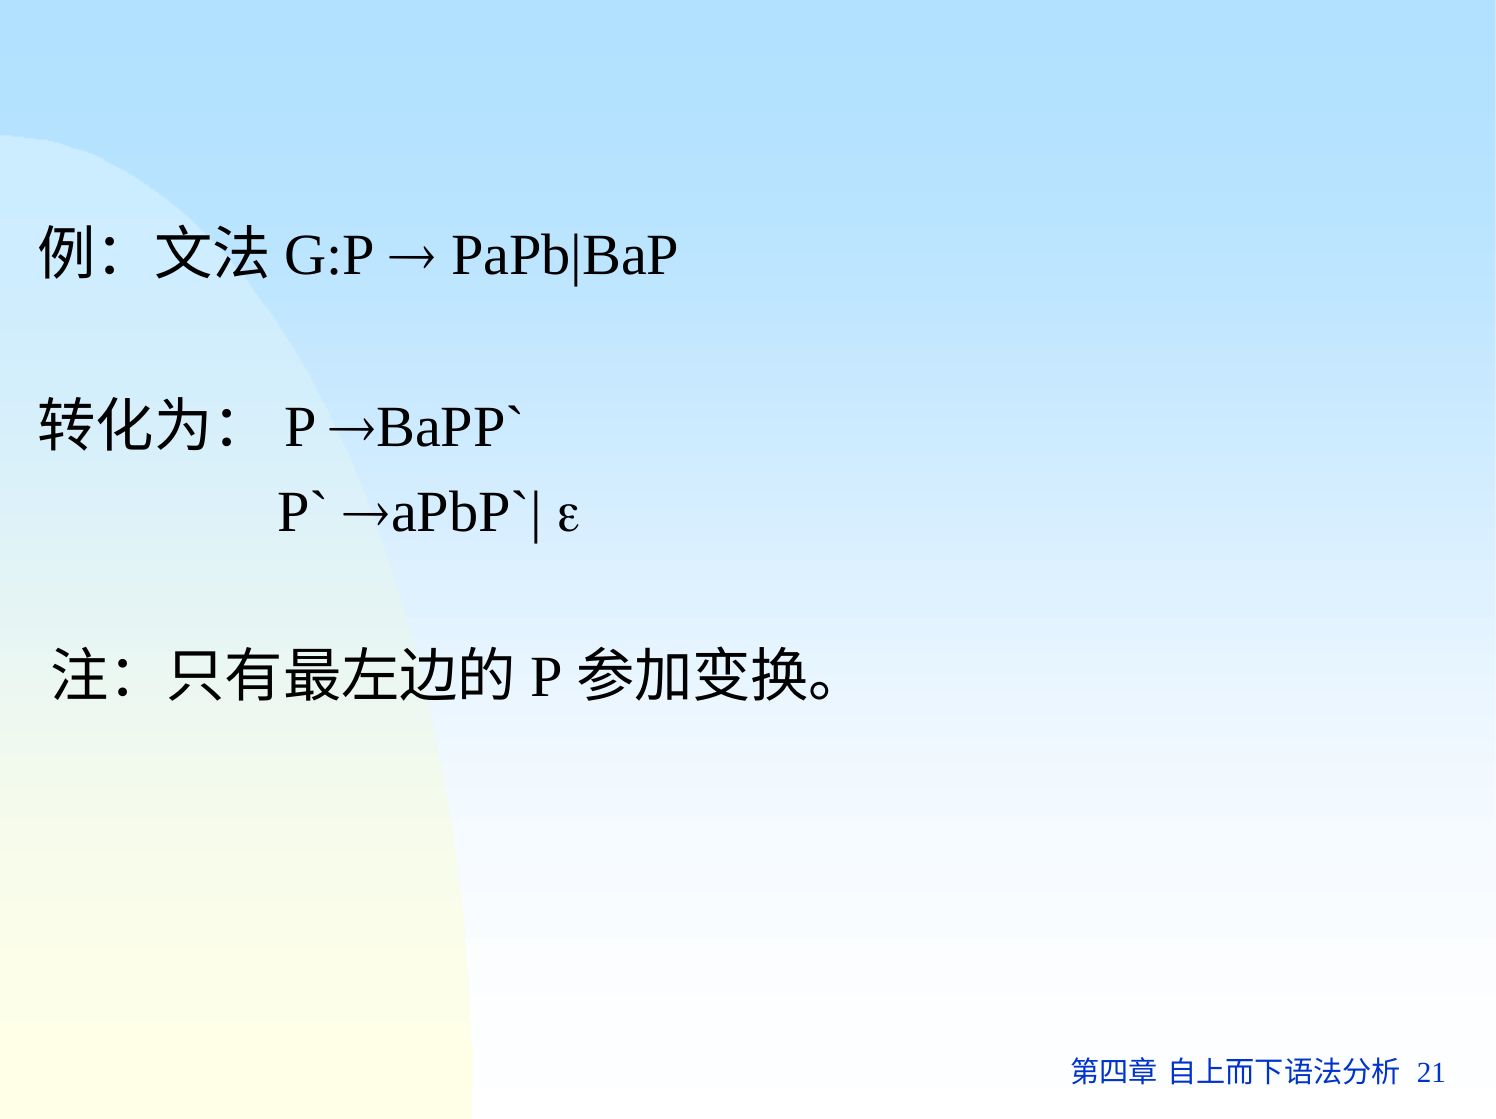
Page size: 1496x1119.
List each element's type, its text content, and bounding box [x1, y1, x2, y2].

picture [0, 0, 1496, 1119]
slide_number 第四章 自上而下语法分析 21 [1068, 1054, 1457, 1119]
text_box 例：文法G:P  PaPb|BaP 转化为：P BaPP` P` aPbP`|  注：只有最左边的P参加变换。 [35, 214, 831, 708]
